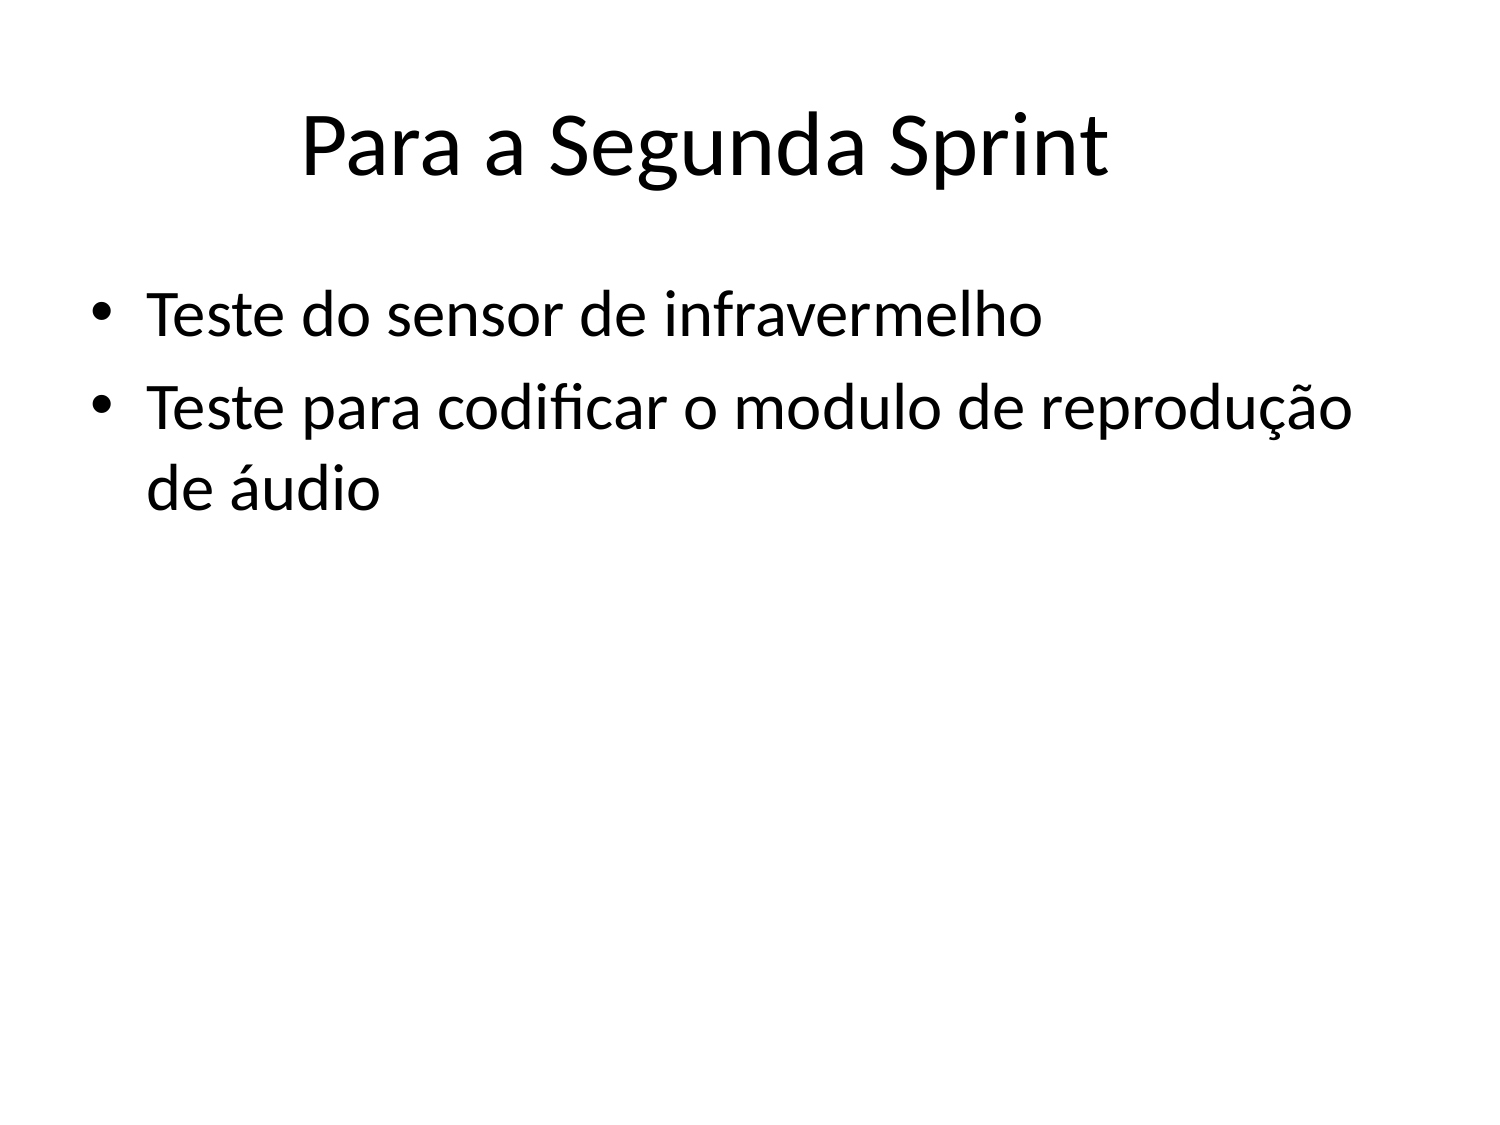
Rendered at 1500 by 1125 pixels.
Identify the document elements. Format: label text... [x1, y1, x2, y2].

title Para a Segunda Sprint [75, 45, 1425, 233]
list Teste do sensor de infravermelho Teste para codificar o modulo de reprodução de áudio [75, 262, 1425, 1005]
